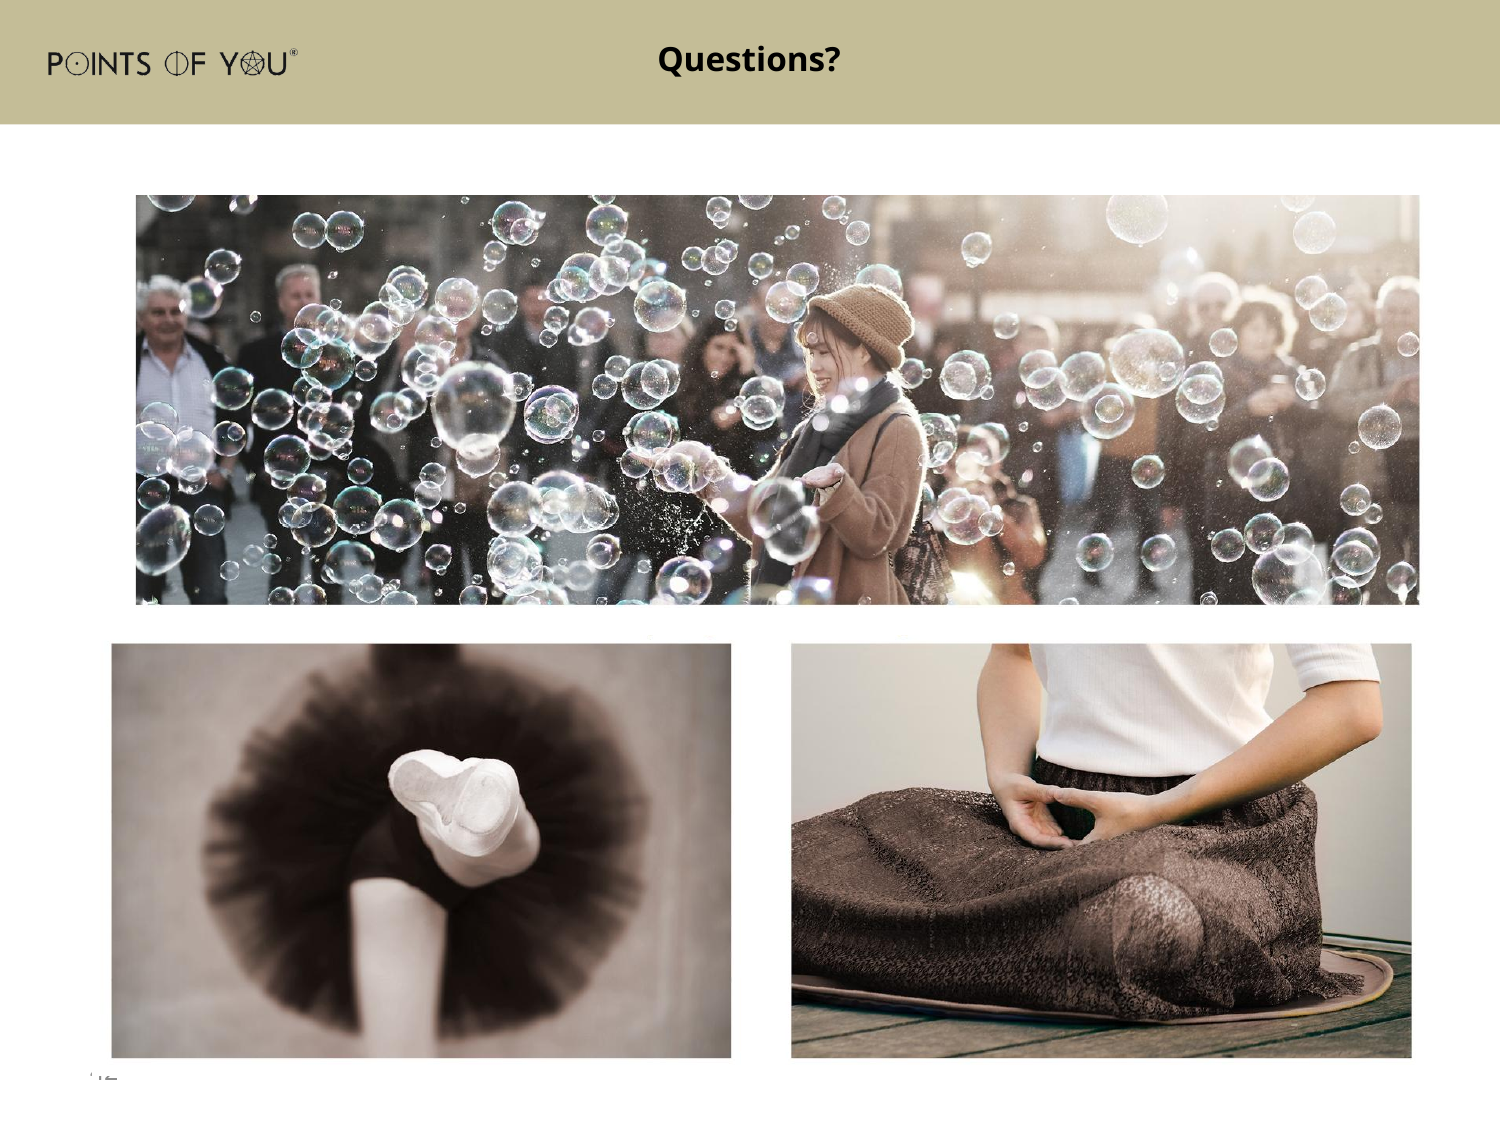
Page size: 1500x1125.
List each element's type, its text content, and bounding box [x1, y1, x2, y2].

picture [43, 45, 301, 79]
picture [91, 635, 754, 1077]
text_box [0, 0, 1500, 126]
text_box Questions? [0, 30, 1499, 86]
picture [135, 195, 1426, 608]
slide_number 42 [75, 1042, 425, 1103]
picture [785, 635, 1417, 1077]
